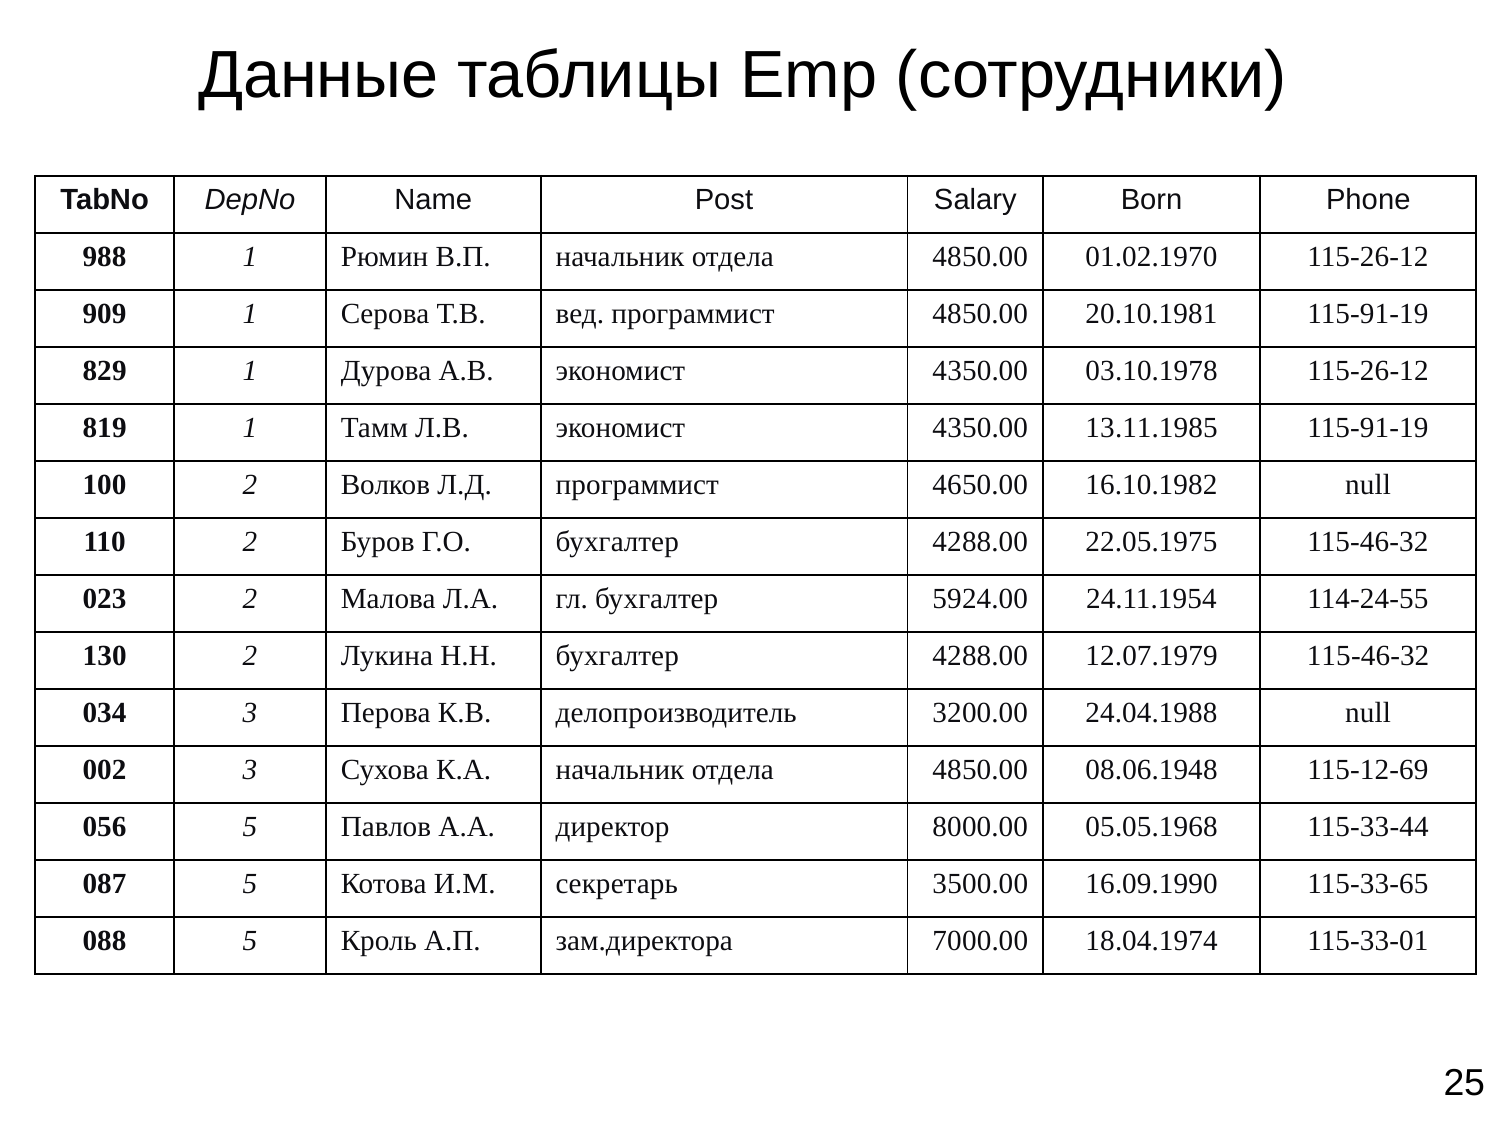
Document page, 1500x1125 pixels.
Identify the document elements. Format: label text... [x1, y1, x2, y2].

table_header Born [1044, 177, 1259, 232]
table_cell Буров Г.О. [327, 519, 540, 574]
table_cell 4650.00 [908, 462, 1042, 517]
table_cell Дурова А.В. [327, 348, 540, 403]
table_cell 1 [175, 291, 325, 346]
table_cell зам.директора [542, 918, 907, 973]
table_cell 3500.00 [908, 861, 1042, 916]
table_cell Лукина Н.Н. [327, 633, 540, 688]
table_cell 05.05.1968 [1044, 804, 1259, 859]
table_header Salary [908, 177, 1042, 232]
table_cell 002 [36, 747, 173, 802]
table_cell 115-26-12 [1261, 234, 1475, 289]
table_cell гл. бухгалтер [542, 576, 907, 631]
table_header TabNo [36, 177, 173, 232]
table_cell 034 [36, 690, 173, 745]
table_cell 1 [175, 234, 325, 289]
table_cell 056 [36, 804, 173, 859]
table_cell 2 [175, 633, 325, 688]
table_cell 16.09.1990 [1044, 861, 1259, 916]
table_cell Серова Т.В. [327, 291, 540, 346]
table_cell экономист [542, 405, 907, 460]
table_cell 24.04.1988 [1044, 690, 1259, 745]
table_cell директор [542, 804, 907, 859]
table_cell 12.07.1979 [1044, 633, 1259, 688]
table_cell 023 [36, 576, 173, 631]
table_cell 2 [175, 519, 325, 574]
table_header Name [327, 177, 540, 232]
table_cell 115-26-12 [1261, 348, 1475, 403]
table_cell Рюмин В.П. [327, 234, 540, 289]
table_cell 2 [175, 576, 325, 631]
table_cell 03.10.1978 [1044, 348, 1259, 403]
table_cell 7000.00 [908, 918, 1042, 973]
table_cell Малова Л.А. [327, 576, 540, 631]
table_cell Перова К.В. [327, 690, 540, 745]
table_cell 5 [175, 804, 325, 859]
table_cell null [1261, 690, 1475, 745]
table_cell 115-46-32 [1261, 633, 1475, 688]
table_cell 13.11.1985 [1044, 405, 1259, 460]
table_cell 115-33-01 [1261, 918, 1475, 973]
table_cell программист [542, 462, 907, 517]
table_cell 4350.00 [908, 348, 1042, 403]
table_cell 8000.00 [908, 804, 1042, 859]
table_cell 115-12-69 [1261, 747, 1475, 802]
table_cell секретарь [542, 861, 907, 916]
table_cell 16.10.1982 [1044, 462, 1259, 517]
table_cell 4850.00 [908, 234, 1042, 289]
table_cell 2 [175, 462, 325, 517]
table_cell Павлов А.А. [327, 804, 540, 859]
table_cell начальник отдела [542, 234, 907, 289]
table_header Phone [1261, 177, 1475, 232]
table_cell 18.04.1974 [1044, 918, 1259, 973]
table_cell 5 [175, 918, 325, 973]
table_cell null [1261, 462, 1475, 517]
table_cell 988 [36, 234, 173, 289]
table_cell 115-46-32 [1261, 519, 1475, 574]
table_cell 087 [36, 861, 173, 916]
table_cell Тамм Л.В. [327, 405, 540, 460]
table_cell 100 [36, 462, 173, 517]
table_cell 5 [175, 861, 325, 916]
table_cell 909 [36, 291, 173, 346]
table_cell 829 [36, 348, 173, 403]
table_cell 4288.00 [908, 633, 1042, 688]
table_cell 3 [175, 690, 325, 745]
table_cell 115-33-44 [1261, 804, 1475, 859]
table_cell 01.02.1970 [1044, 234, 1259, 289]
table_cell 130 [36, 633, 173, 688]
table_cell 4850.00 [908, 747, 1042, 802]
table_cell Волков Л.Д. [327, 462, 540, 517]
table_cell 110 [36, 519, 173, 574]
table_header DepNo [175, 177, 325, 232]
table_cell Котова И.М. [327, 861, 540, 916]
table_cell Сухова К.А. [327, 747, 540, 802]
table_cell 819 [36, 405, 173, 460]
table_cell 115-91-19 [1261, 405, 1475, 460]
table_header Post [542, 177, 907, 232]
table_cell 3200.00 [908, 690, 1042, 745]
table_cell 4850.00 [908, 291, 1042, 346]
table_cell Кроль А.П. [327, 918, 540, 973]
table_cell 114-24-55 [1261, 576, 1475, 631]
table_cell 115-91-19 [1261, 291, 1475, 346]
table_cell делопроизводитель [542, 690, 907, 745]
table_cell 1 [175, 405, 325, 460]
table_cell бухгалтер [542, 519, 907, 574]
table_cell бухгалтер [542, 633, 907, 688]
slide_number 25 [1347, 1049, 1500, 1125]
table_cell экономист [542, 348, 907, 403]
table_cell 088 [36, 918, 173, 973]
table_cell 08.06.1948 [1044, 747, 1259, 802]
table_cell 115-33-65 [1261, 861, 1475, 916]
table_cell 5924.00 [908, 576, 1042, 631]
table_cell 1 [175, 348, 325, 403]
table_cell 22.05.1975 [1044, 519, 1259, 574]
table_cell 24.11.1954 [1044, 576, 1259, 631]
table_cell начальник отдела [542, 747, 907, 802]
table_cell 4350.00 [908, 405, 1042, 460]
table_cell 3 [175, 747, 325, 802]
table_cell 4288.00 [908, 519, 1042, 574]
table_cell 20.10.1981 [1044, 291, 1259, 346]
title Данные таблицы Emp (сотрудники) [105, 23, 1381, 118]
table_cell вед. программист [542, 291, 907, 346]
